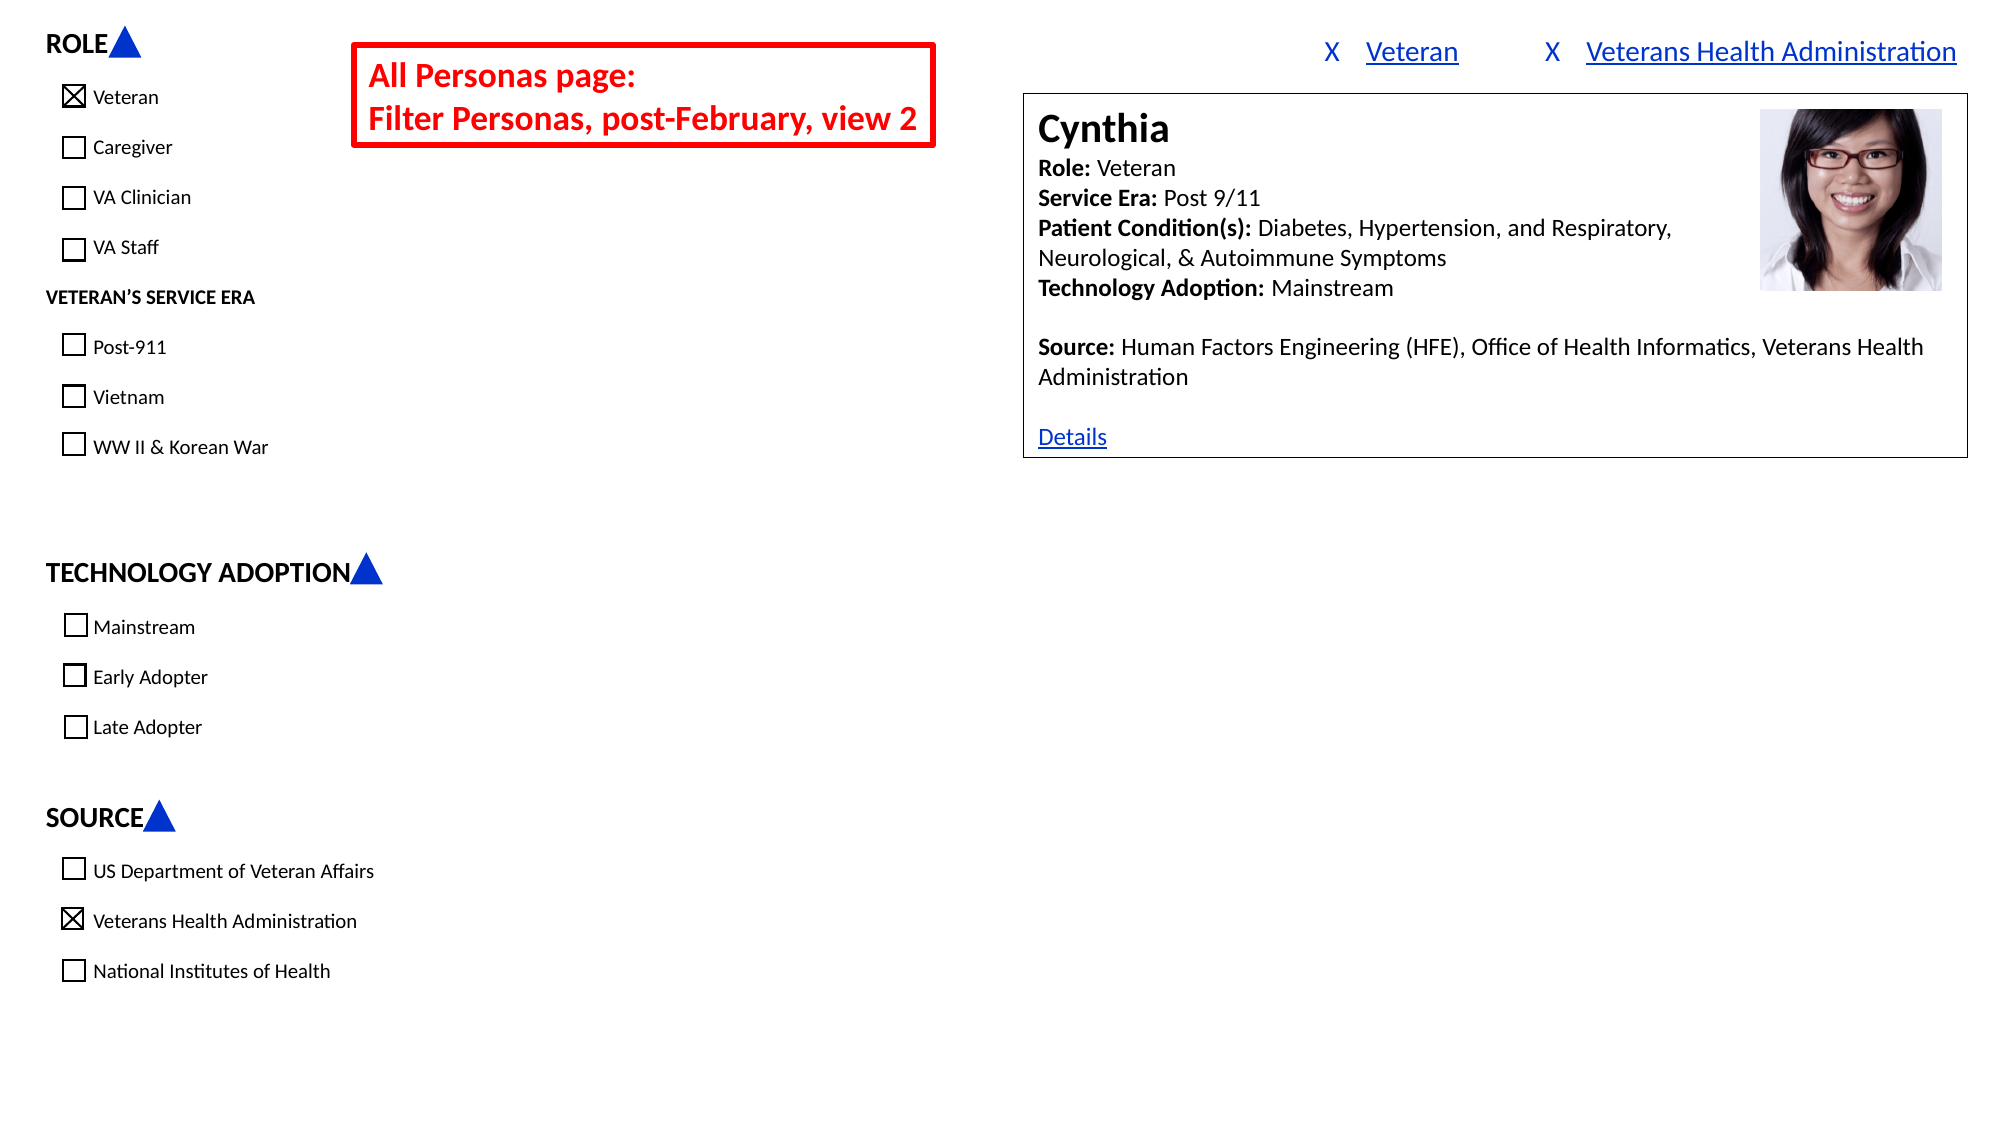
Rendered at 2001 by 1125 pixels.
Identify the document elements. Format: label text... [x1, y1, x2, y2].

text_box X Veteran [1309, 24, 1474, 75]
text_box [142, 799, 176, 832]
text_box [62, 384, 86, 408]
text_box [62, 432, 86, 456]
text_box X Veterans Health Administration [1530, 24, 1972, 75]
text_box Cynthia Role: Veteran Service Era: Post 9/11 Patient Condition(s): Diabetes, Hypertension, and Respiratory, Neurological, & Autoimmune Symptoms Technology Adoption: Mainstream Source: Human Factors Engineering (HFE), Office of Health Informatics, Veterans Health Administration Details [1023, 93, 1968, 458]
text_box [62, 136, 86, 159]
text_box [108, 25, 142, 58]
text_box All Personas page: Filter Personas, post-February, view 2 [353, 45, 933, 145]
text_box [61, 908, 84, 930]
text_box [927, 0, 2000, 1125]
text_box [64, 715, 88, 739]
text_box ROLE Veteran Caregiver VA Clinician VA Staff VETERAN’S SERVICE ERA Post-911 Vietnam WW II & Korean War TECHNOLOGY ADOPTION Mainstream Early Adopter Late Adopter SOURCE US Department of Veteran Affairs Veterans Health Administration National Institutes of Health [31, 16, 390, 991]
text_box [62, 238, 86, 262]
text_box [62, 857, 86, 880]
text_box [64, 613, 88, 637]
text_box [62, 186, 86, 210]
text_box [349, 552, 383, 585]
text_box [63, 86, 85, 107]
text_box [62, 959, 86, 982]
text_box [62, 333, 86, 356]
text_box [63, 663, 87, 687]
picture [1760, 109, 1942, 291]
